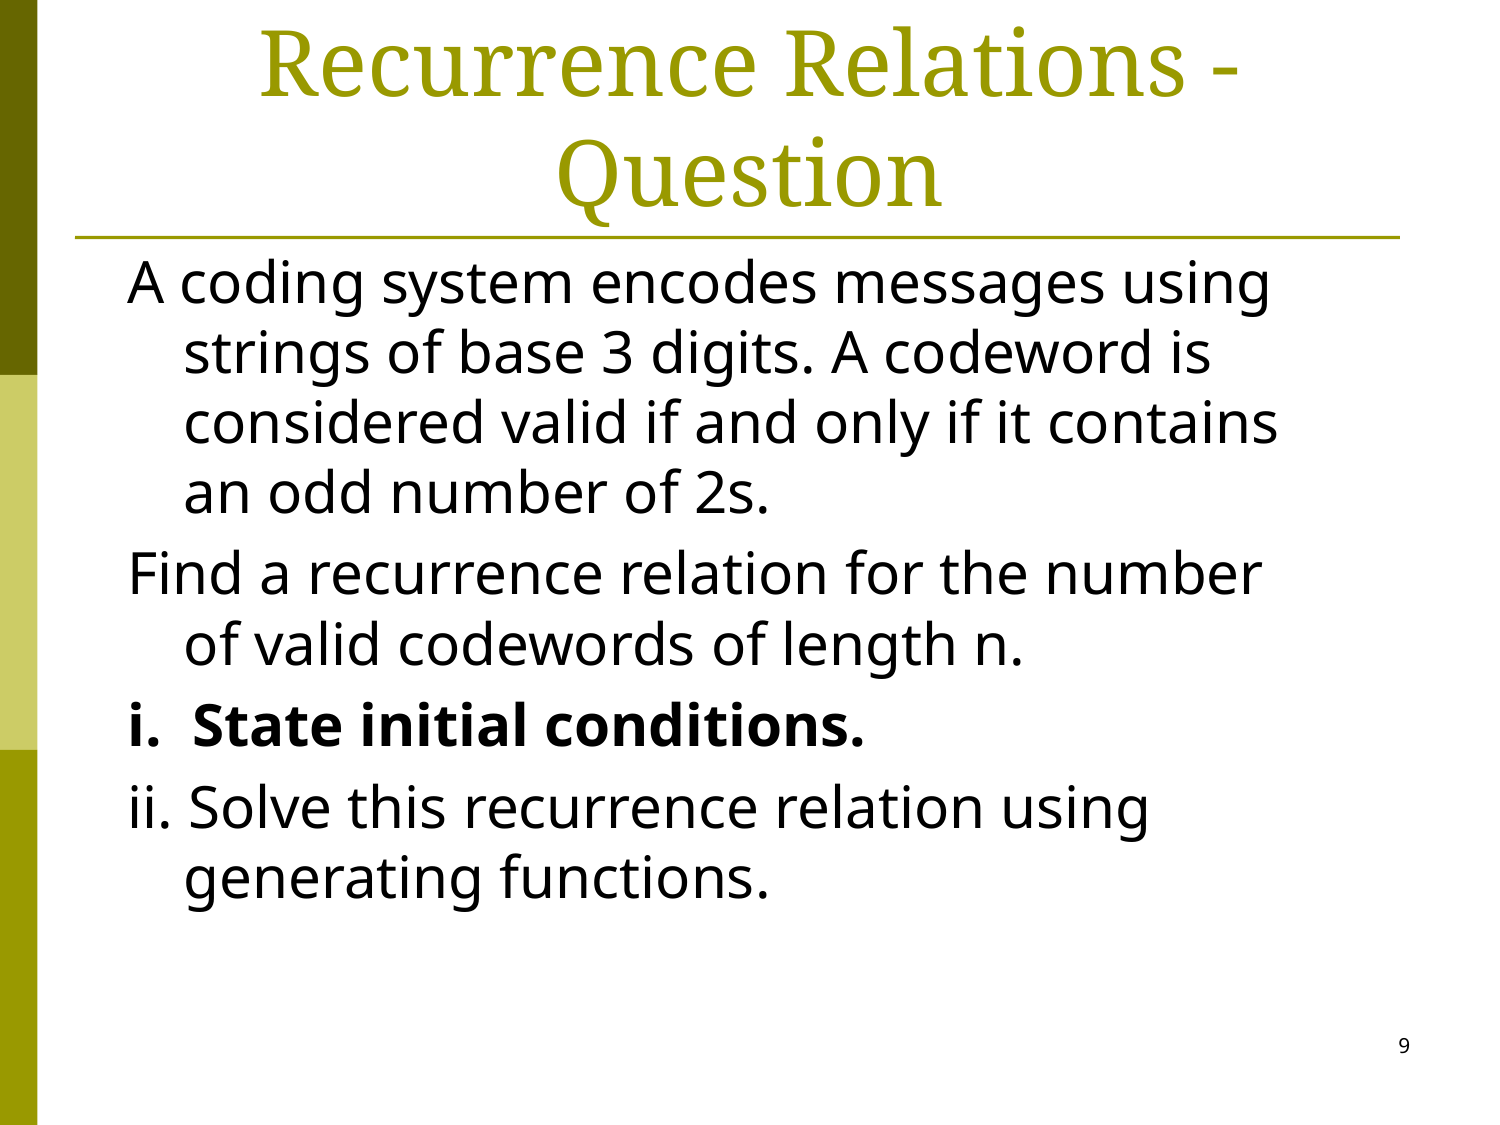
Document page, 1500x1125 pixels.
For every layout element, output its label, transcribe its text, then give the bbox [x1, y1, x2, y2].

list A coding system encodes messages using strings of base 3 digits. A codeword is considered valid if and only if it contains an odd number of 2s. Find a recurrence relation for the number of valid codewords of length n. i. State initial conditions. ii. Solve this recurrence relation using generating functions. [112, 237, 1313, 1000]
title Recurrence Relations - Question [75, 45, 1425, 233]
slide_number 9 [1074, 1024, 1426, 1101]
